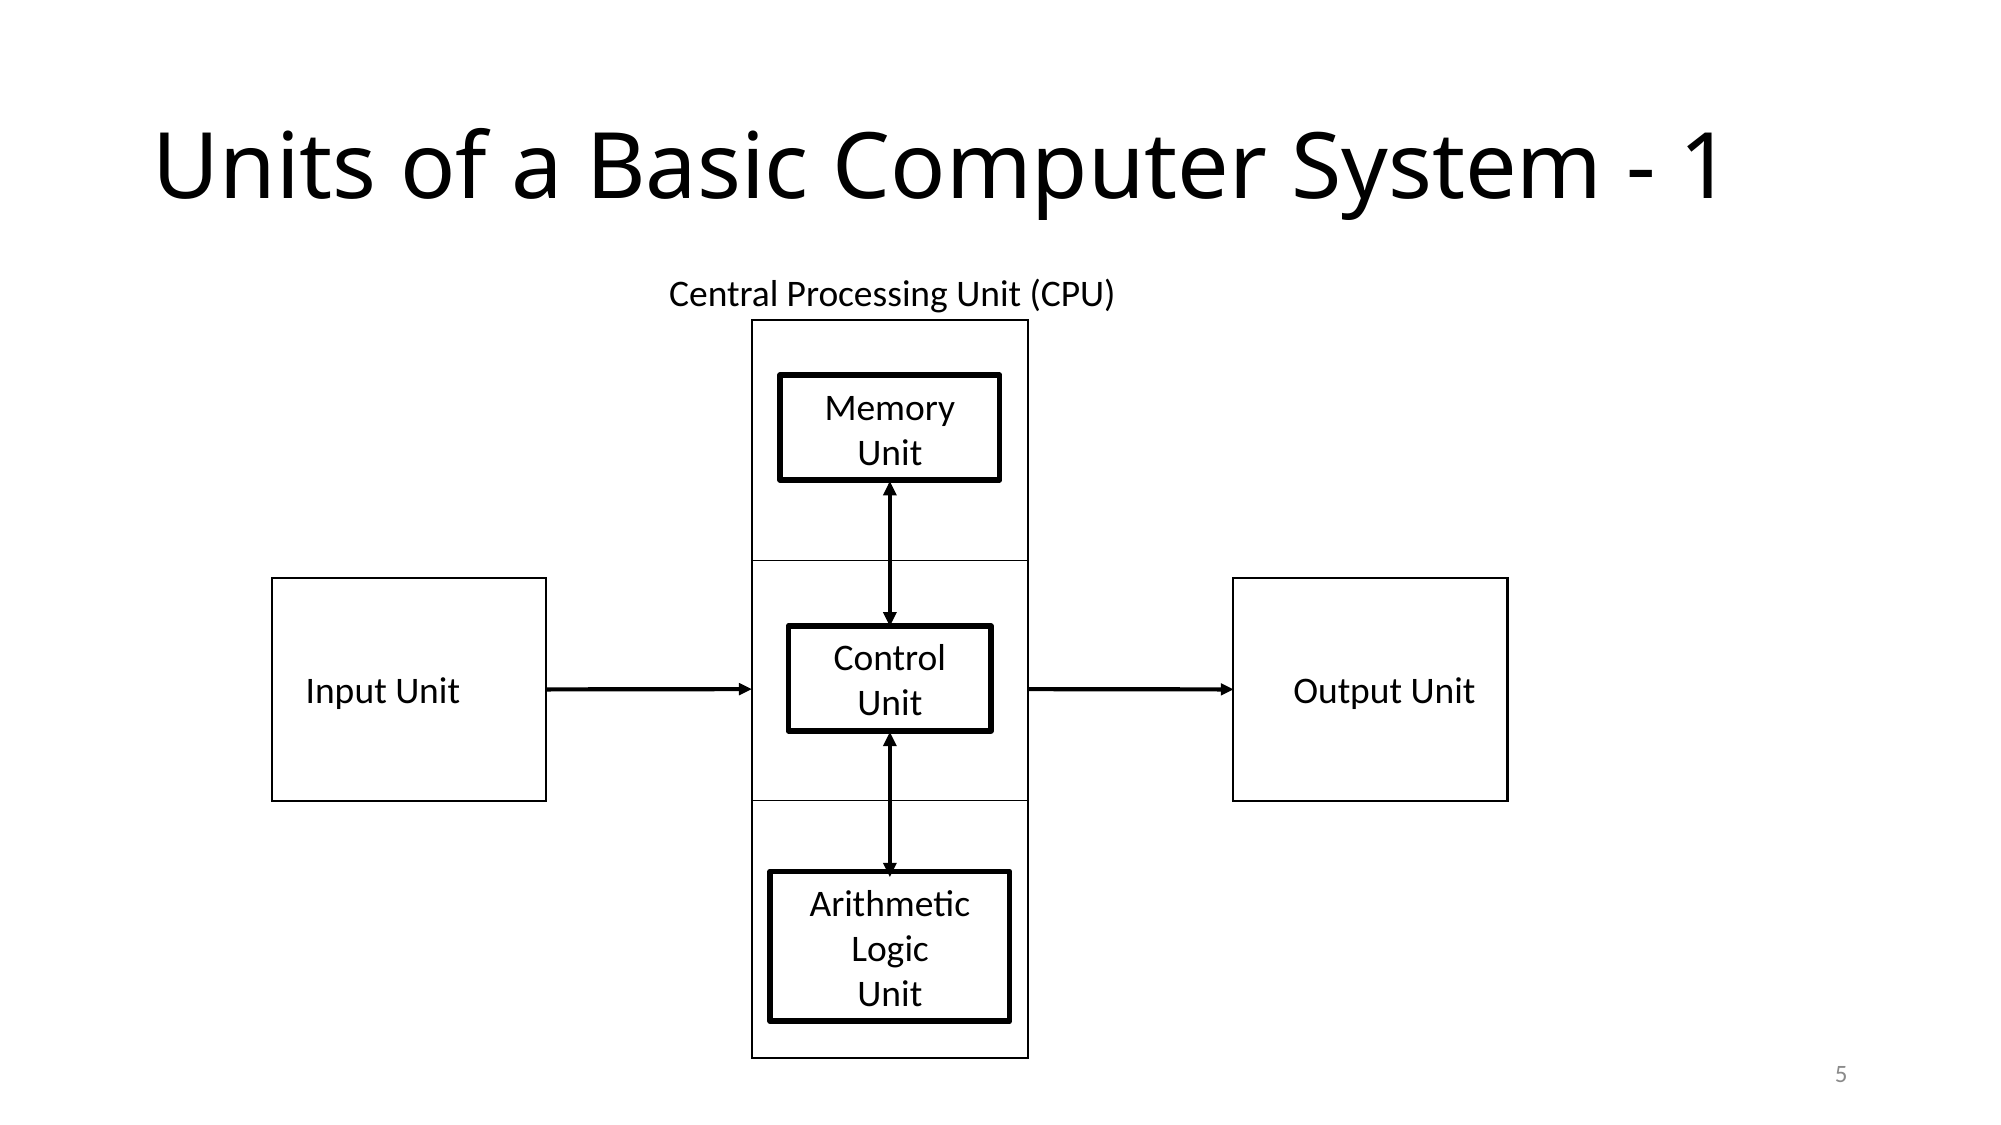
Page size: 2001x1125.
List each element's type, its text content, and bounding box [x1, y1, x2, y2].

slide_number 5 [1412, 1042, 1863, 1103]
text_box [272, 261, 1508, 1059]
title Units of a Basic Computer System - 1 [137, 59, 1863, 278]
